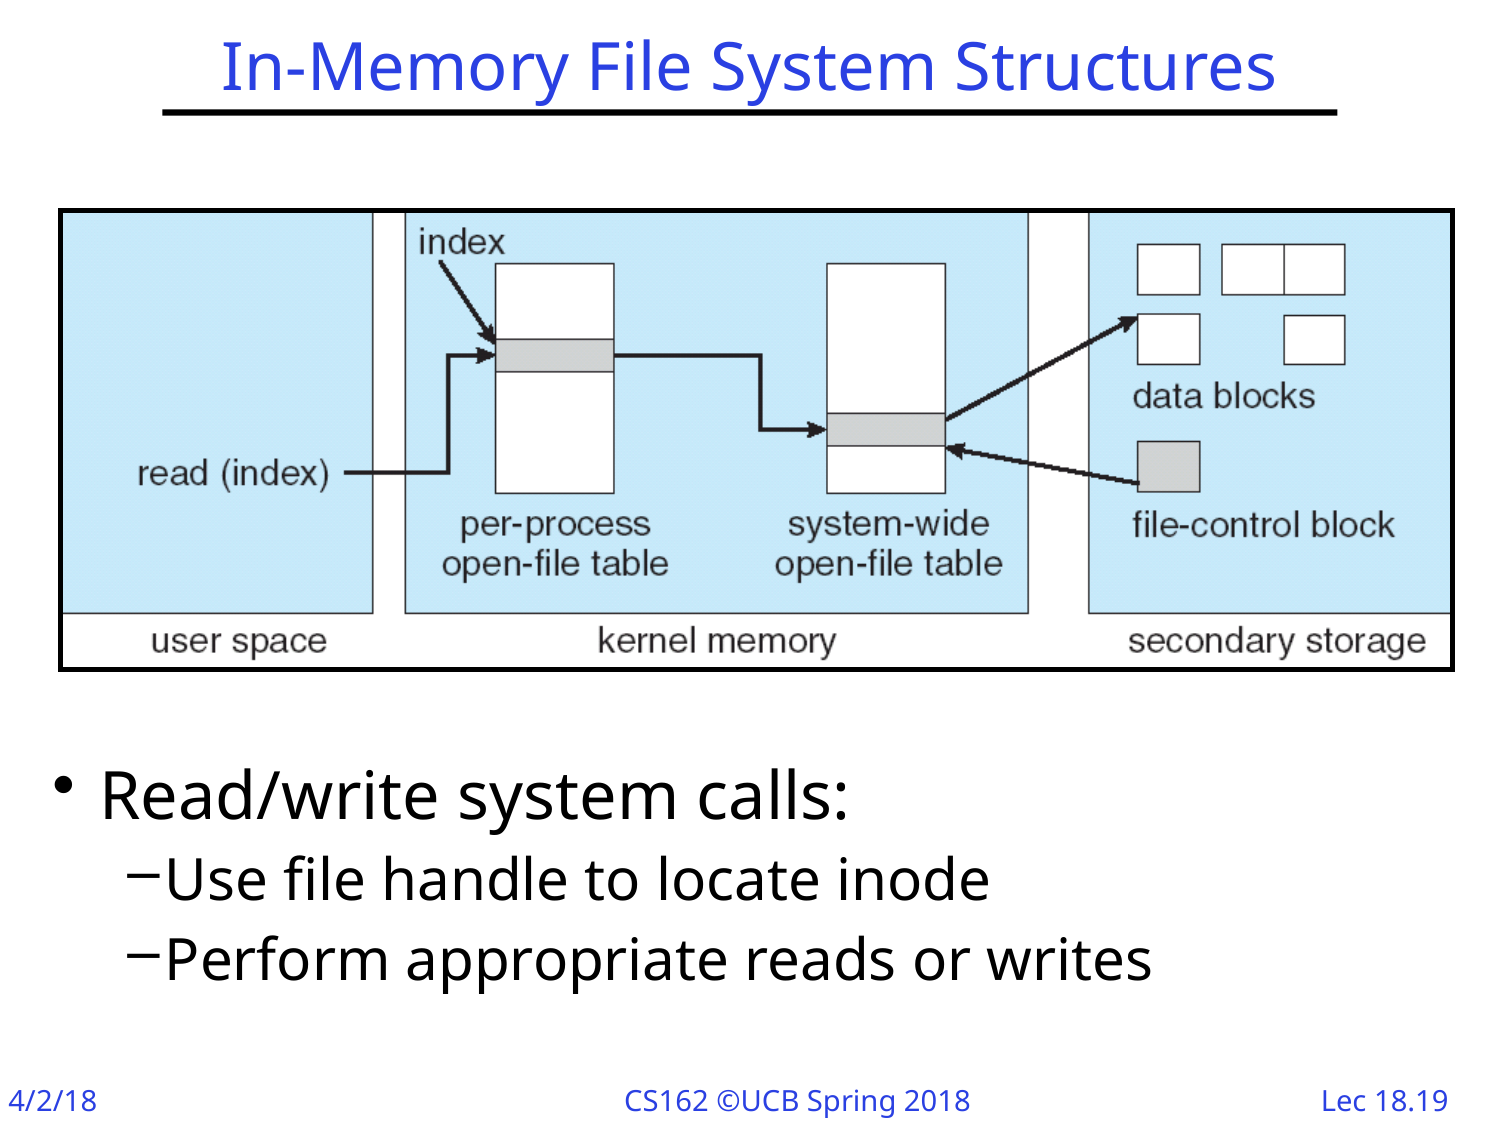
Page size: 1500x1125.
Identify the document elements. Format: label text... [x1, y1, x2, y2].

title In-Memory File System Structures [162, 24, 1338, 113]
picture [62, 212, 1451, 668]
list Read/write system calls: Use file handle to locate inode Perform appropriate reads or writes [37, 737, 1425, 975]
